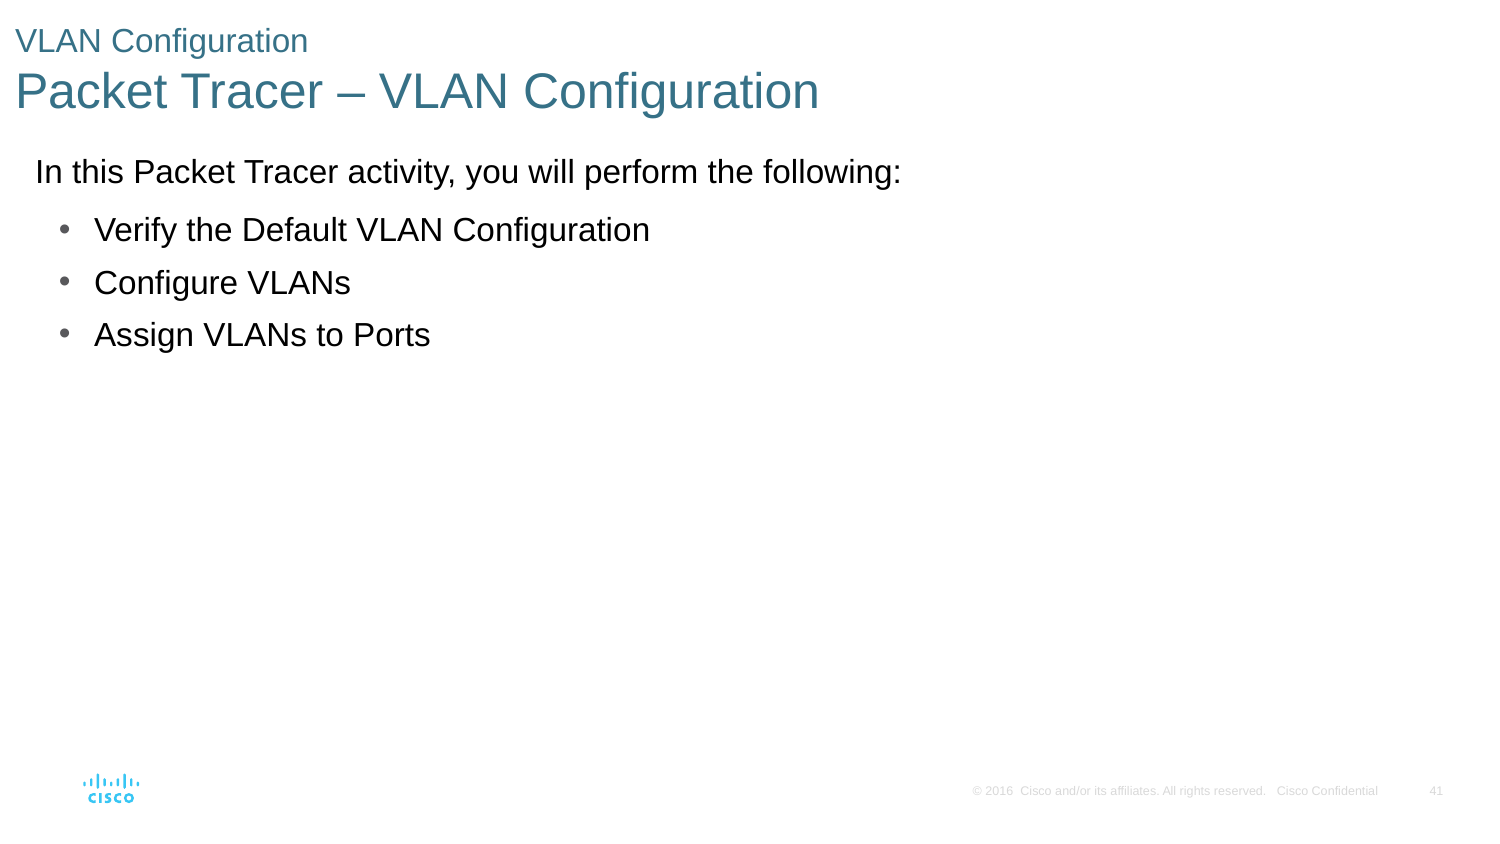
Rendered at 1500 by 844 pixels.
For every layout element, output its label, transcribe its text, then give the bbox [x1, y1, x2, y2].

list In this Packet Tracer activity, you will perform the following: Verify the Default VLAN Configuration Configure VLANs Assign VLANs to Ports [20, 142, 1325, 432]
title VLAN Configuration Packet Tracer – VLAN Configuration [0, 6, 1500, 131]
